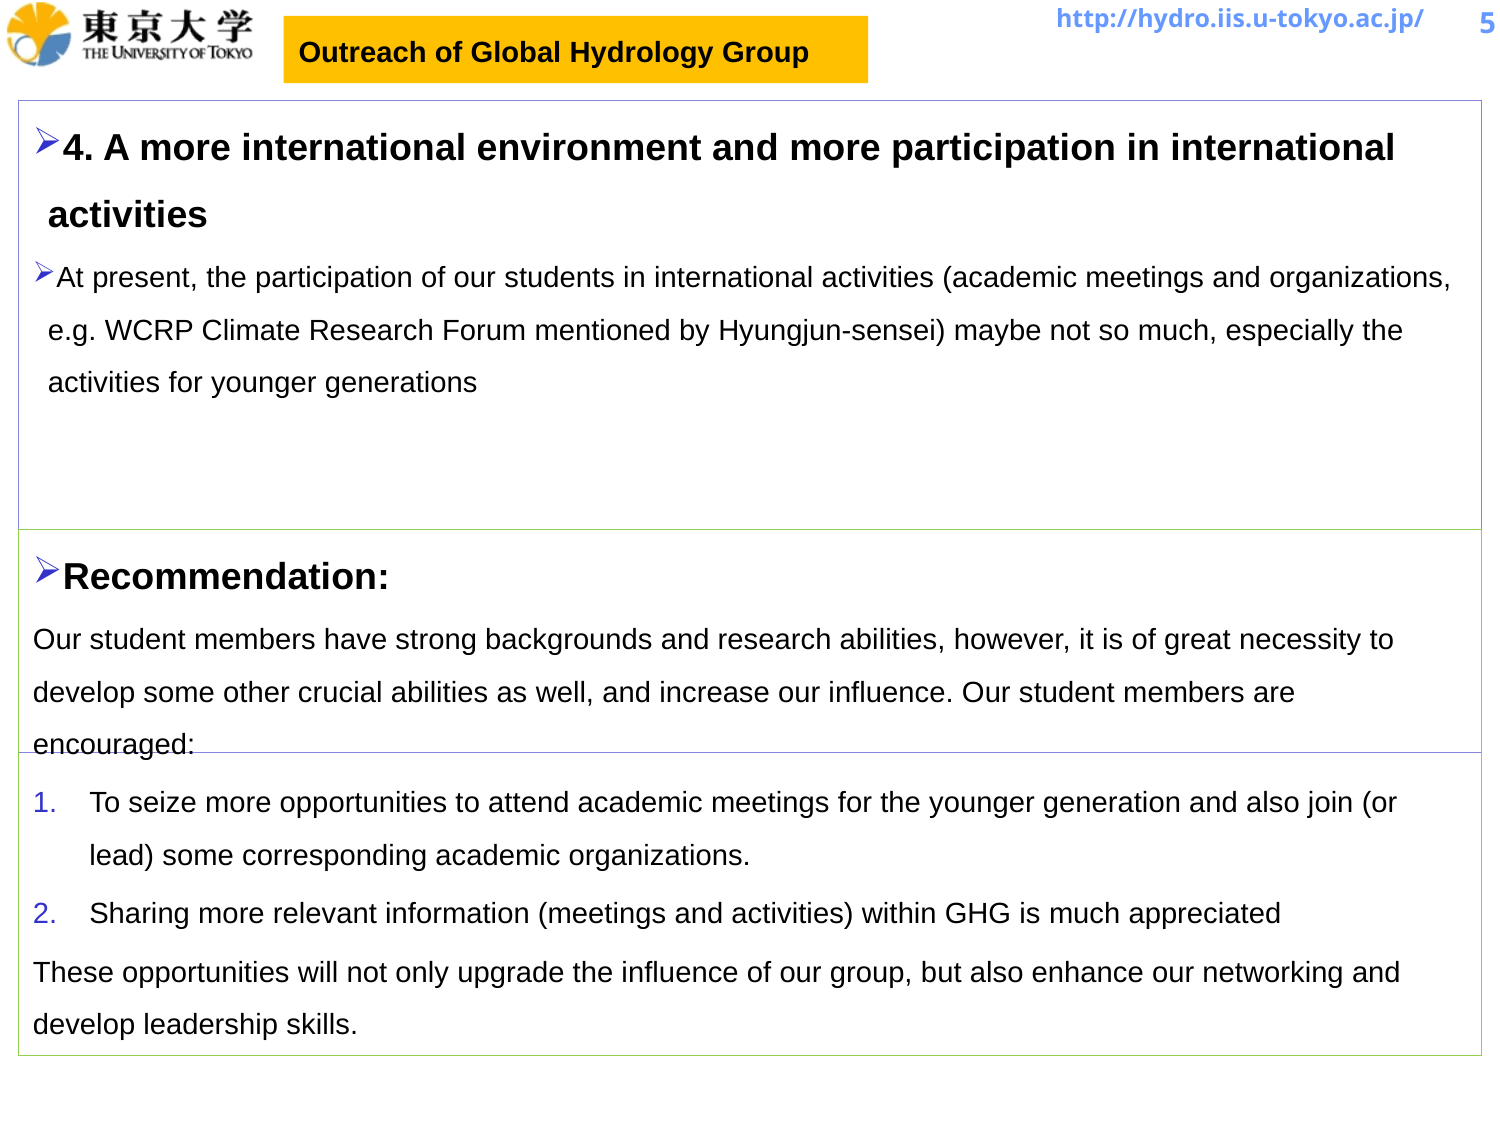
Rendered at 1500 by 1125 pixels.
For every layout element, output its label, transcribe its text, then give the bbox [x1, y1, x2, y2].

slide_number 5 [1183, 3, 1496, 40]
picture [2, 2, 257, 68]
text_box Recommendation: Our student members have strong backgrounds and research abilities, however, it is of great necessity to develop some other crucial abilities as well, and increase our influence. Our student members are encouraged: To seize more opportunities to attend academic meetings for the younger generation and also join (or lead) some corresponding academic organizations. Sharing more relevant information (meetings and activities) within GHG is much appreciated These opportunities will not only upgrade the influence of our group, but also enhance our networking and develop leadership skills. [18, 529, 1482, 1056]
text_box Outreach of Global Hydrology Group [283, 15, 869, 84]
list 4. A more international environment and more participation in international activities At present, the participation of our students in international activities (academic meetings and organizations, e.g. WCRP Climate Research Forum mentioned by Hyungjun-sensei) maybe not so much, especially the activities for younger generations [18, 100, 1482, 529]
